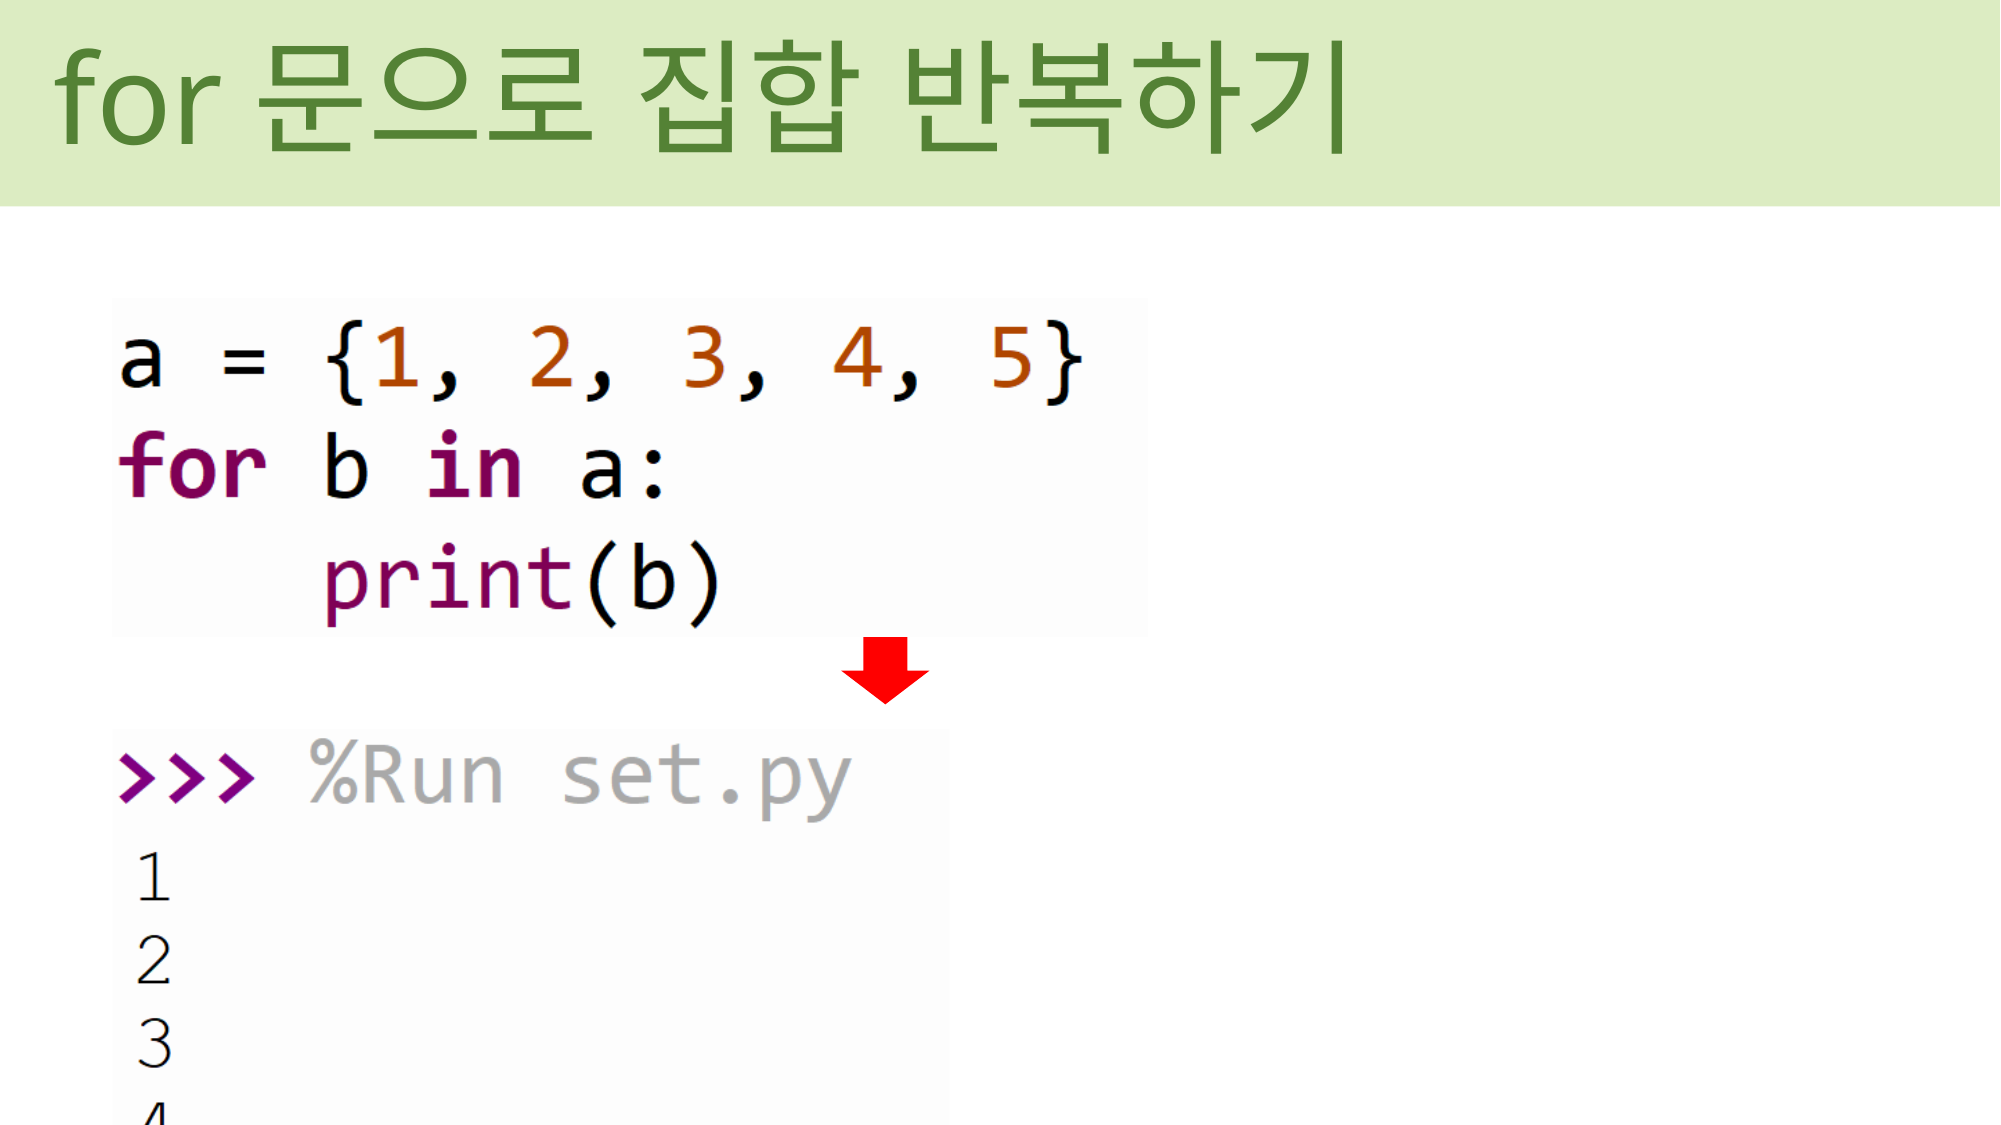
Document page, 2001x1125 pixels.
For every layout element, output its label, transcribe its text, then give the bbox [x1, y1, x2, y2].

text_box [838, 638, 933, 706]
picture [112, 729, 950, 1125]
text_box for문으로 집합 반복하기 [38, 12, 1861, 178]
picture [112, 298, 1148, 638]
text_box [0, 0, 2000, 207]
